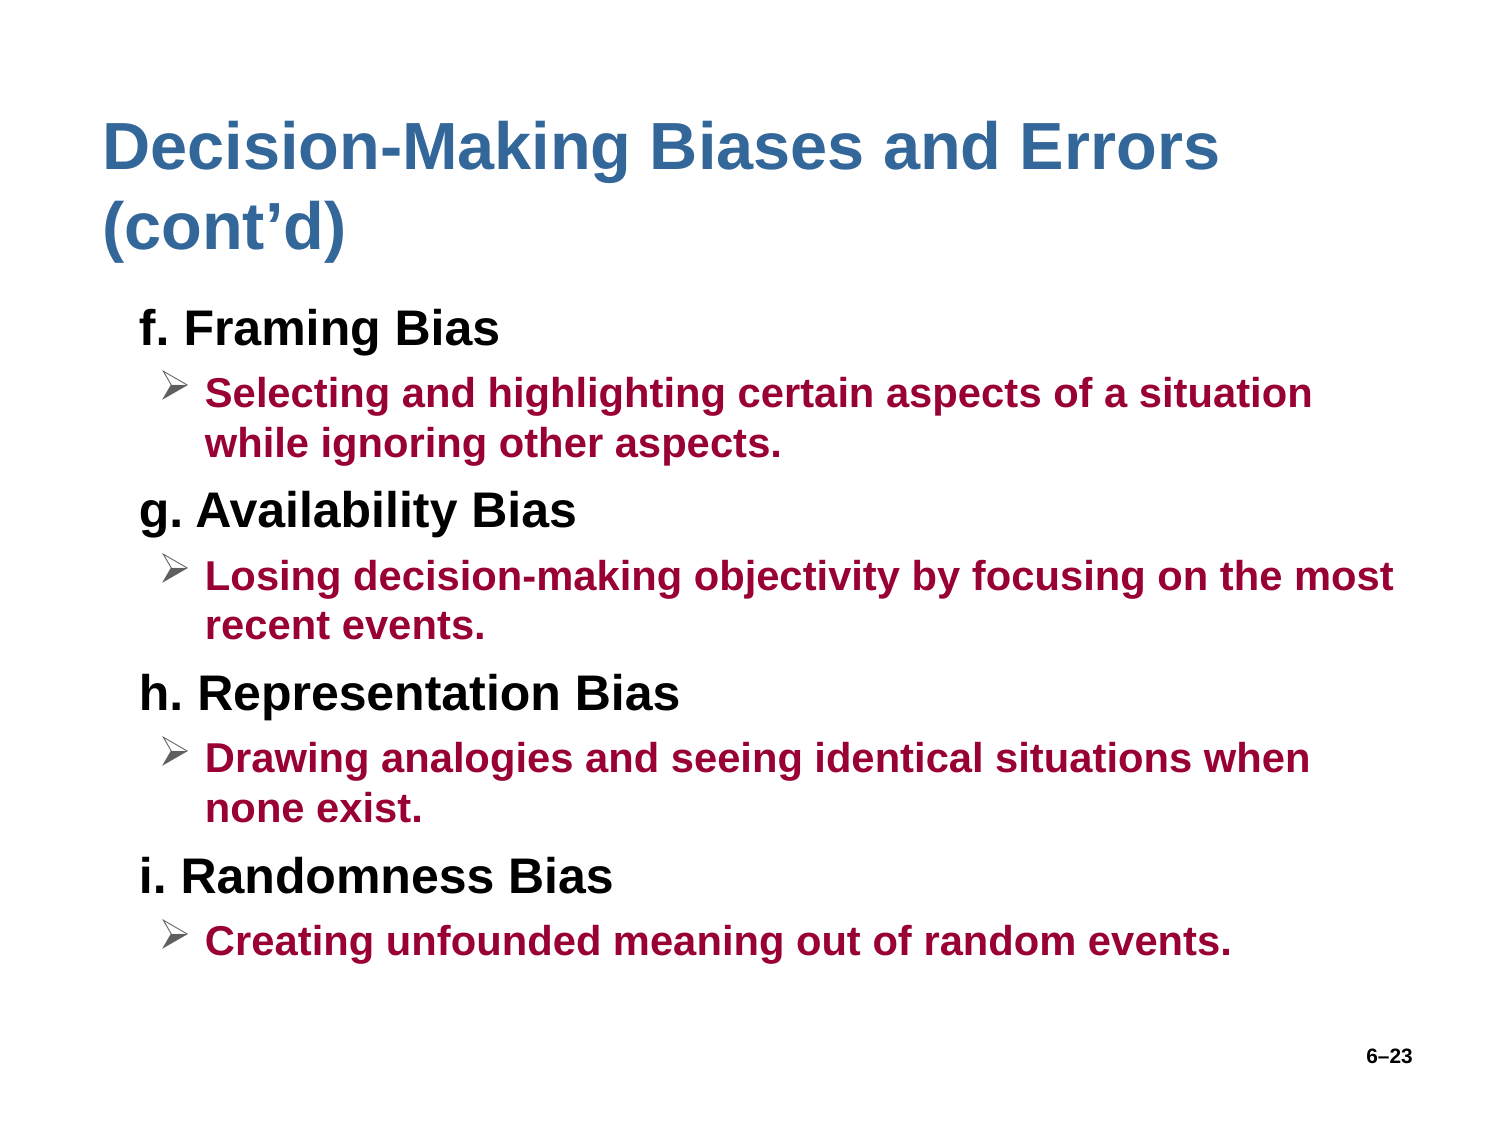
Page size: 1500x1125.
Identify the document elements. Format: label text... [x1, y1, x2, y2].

slide_number 6–23 [1049, 999, 1413, 1076]
list f. Framing Bias Selecting and highlighting certain aspects of a situation while ignoring other aspects. g. Availability Bias Losing decision-making objectivity by focusing on the most recent events. h. Representation Bias Drawing analogies and seeing identical situations when none exist. i. Randomness Bias Creating unfounded meaning out of random events. [87, 287, 1417, 988]
title Decision-Making Biases and Errors (cont’d) [87, 94, 1413, 271]
